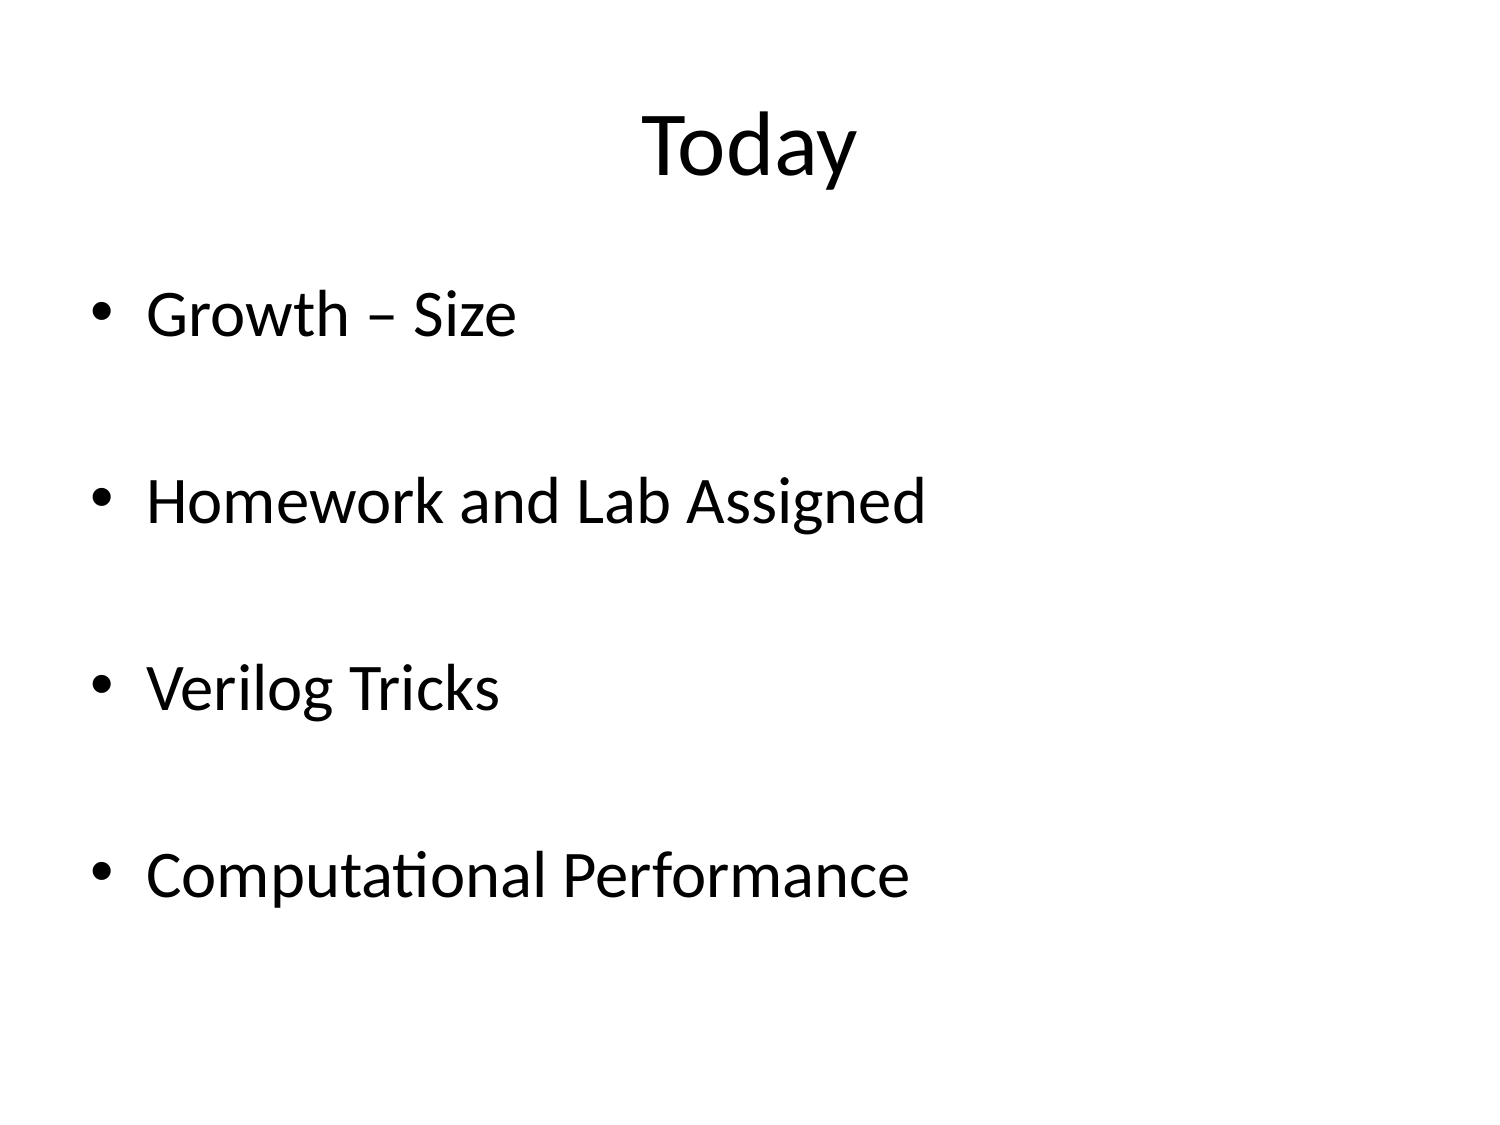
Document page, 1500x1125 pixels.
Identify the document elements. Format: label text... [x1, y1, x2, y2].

title Today [75, 45, 1425, 233]
list Growth – Size Homework and Lab Assigned Verilog Tricks Computational Performance [75, 262, 1425, 1125]
